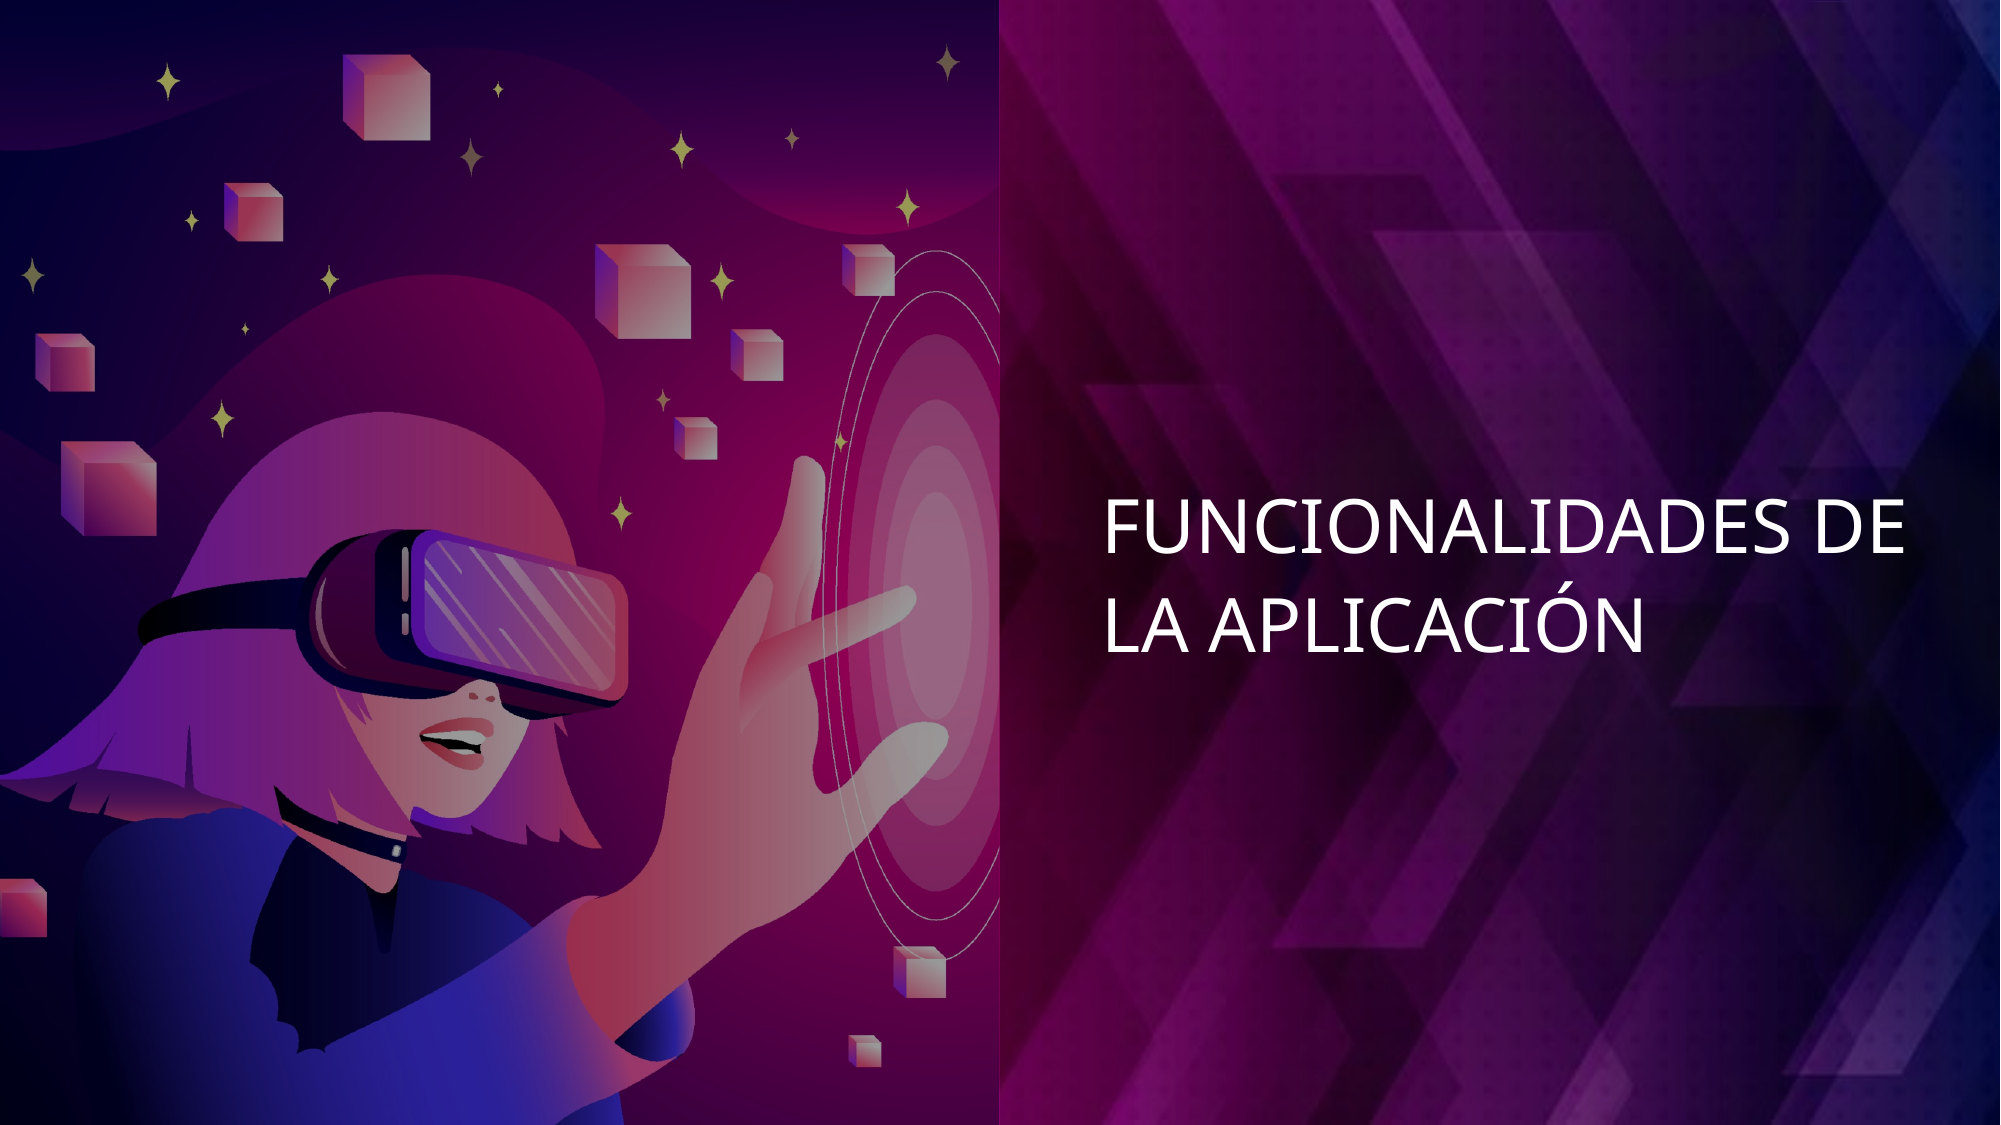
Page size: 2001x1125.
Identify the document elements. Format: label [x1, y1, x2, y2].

picture [1001, 0, 1140, 1124]
picture [0, 0, 999, 1124]
text_box [1142, 2, 1999, 1124]
